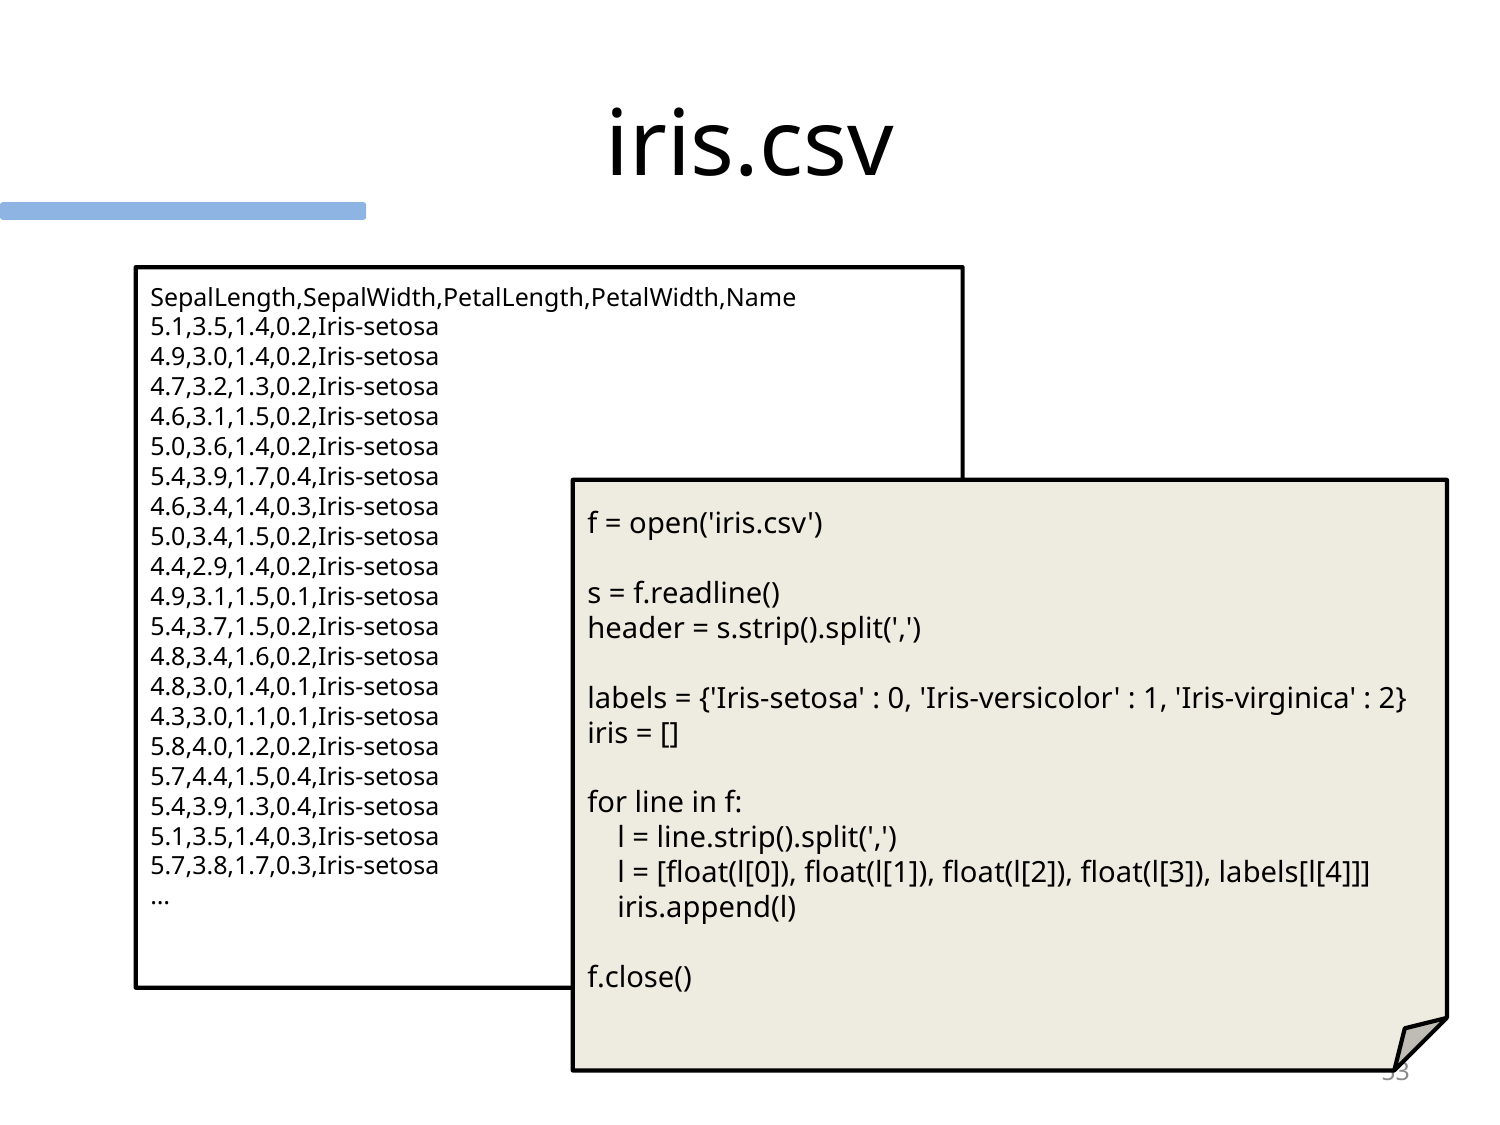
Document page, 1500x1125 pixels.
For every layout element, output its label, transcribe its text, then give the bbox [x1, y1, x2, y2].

text_box f = open('iris.csv') s = f.readline() header = s.strip().split(',') labels = {'Iris-setosa' : 0, 'Iris-versicolor' : 1, 'Iris-virginica' : 2} iris = [] for line in f: l = line.strip().split(',') l = [float(l[0]), float(l[1]), float(l[2]), float(l[3]), labels[l[4]]] iris.append(l) f.close() [570, 477, 1450, 1073]
title iris.csv [75, 45, 1425, 233]
text_box SepalLength,SepalWidth,PetalLength,PetalWidth,Name 5.1,3.5,1.4,0.2,Iris-setosa 4.9,3.0,1.4,0.2,Iris-setosa 4.7,3.2,1.3,0.2,Iris-setosa 4.6,3.1,1.5,0.2,Iris-setosa 5.0,3.6,1.4,0.2,Iris-setosa 5.4,3.9,1.7,0.4,Iris-setosa 4.6,3.4,1.4,0.3,Iris-setosa 5.0,3.4,1.5,0.2,Iris-setosa 4.4,2.9,1.4,0.2,Iris-setosa 4.9,3.1,1.5,0.1,Iris-setosa 5.4,3.7,1.5,0.2,Iris-setosa 4.8,3.4,1.6,0.2,Iris-setosa 4.8,3.0,1.4,0.1,Iris-setosa 4.3,3.0,1.1,0.1,Iris-setosa 5.8,4.0,1.2,0.2,Iris-setosa 5.7,4.4,1.5,0.4,Iris-setosa 5.4,3.9,1.3,0.4,Iris-setosa 5.1,3.5,1.4,0.3,Iris-setosa 5.7,3.8,1.7,0.3,Iris-setosa … [133, 265, 965, 990]
text_box [0, 200, 369, 222]
slide_number 53 [1074, 1042, 1425, 1103]
